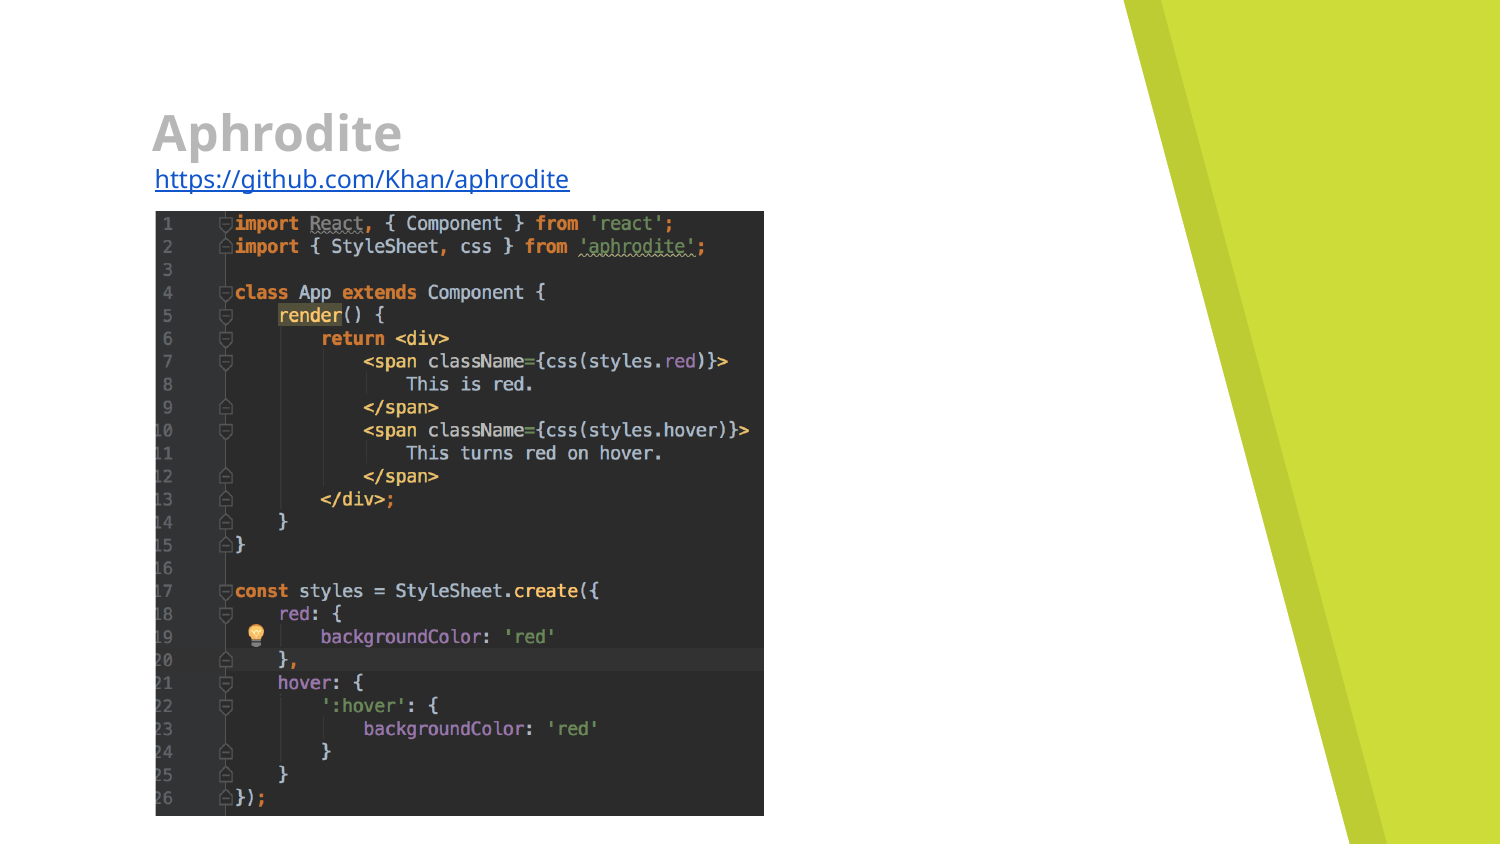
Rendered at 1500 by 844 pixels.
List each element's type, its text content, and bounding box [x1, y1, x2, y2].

text_box https://github.com/Khan/aphrodite [139, 144, 1177, 212]
title Aphrodite [137, 109, 1086, 177]
picture [155, 211, 765, 816]
